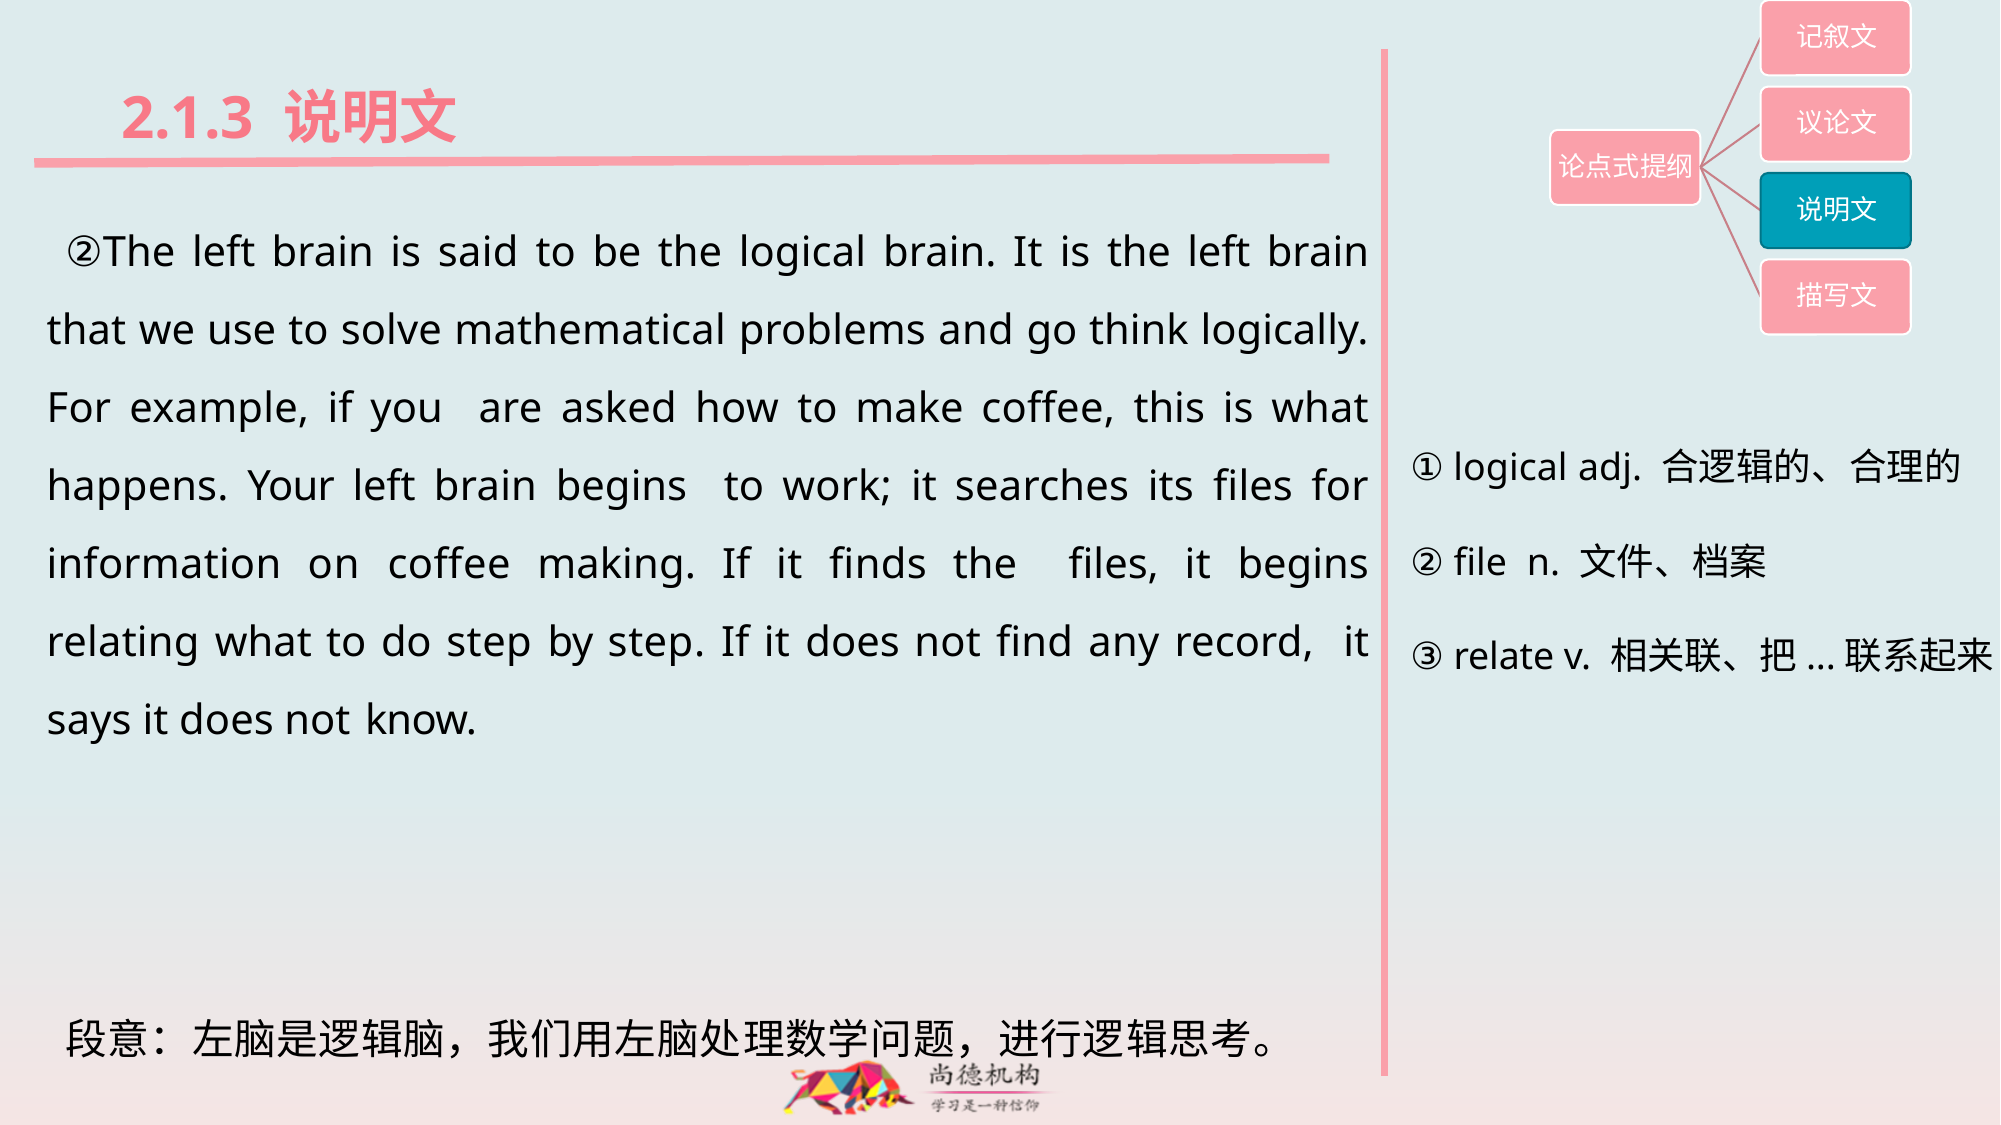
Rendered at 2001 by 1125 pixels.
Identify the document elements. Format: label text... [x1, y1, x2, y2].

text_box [34, 158, 1330, 163]
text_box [1495, 0, 1966, 335]
text_box ① logical adj. 合逻辑的、合理的 ② file n. 文件、档案 ③ relate v. 相关联、把...联系起来 [1408, 393, 2000, 767]
text_box ②The left brain is said to be the logical brain. It is the left brain that we use to solve mathematical problems and go think logically. For example, if you are asked how to make coffee, this is what happens. Your left brain begins to work; it searches its files for information on coffee making. If it finds the files, it begins relating what to do step by step. If it does not find any record, it says it does not know. 段意：左脑是逻辑脑，我们用左脑处理数学问题，进行逻辑思考。 [29, 189, 1385, 1125]
text_box 2.1.3 说明文 [106, 73, 1360, 158]
